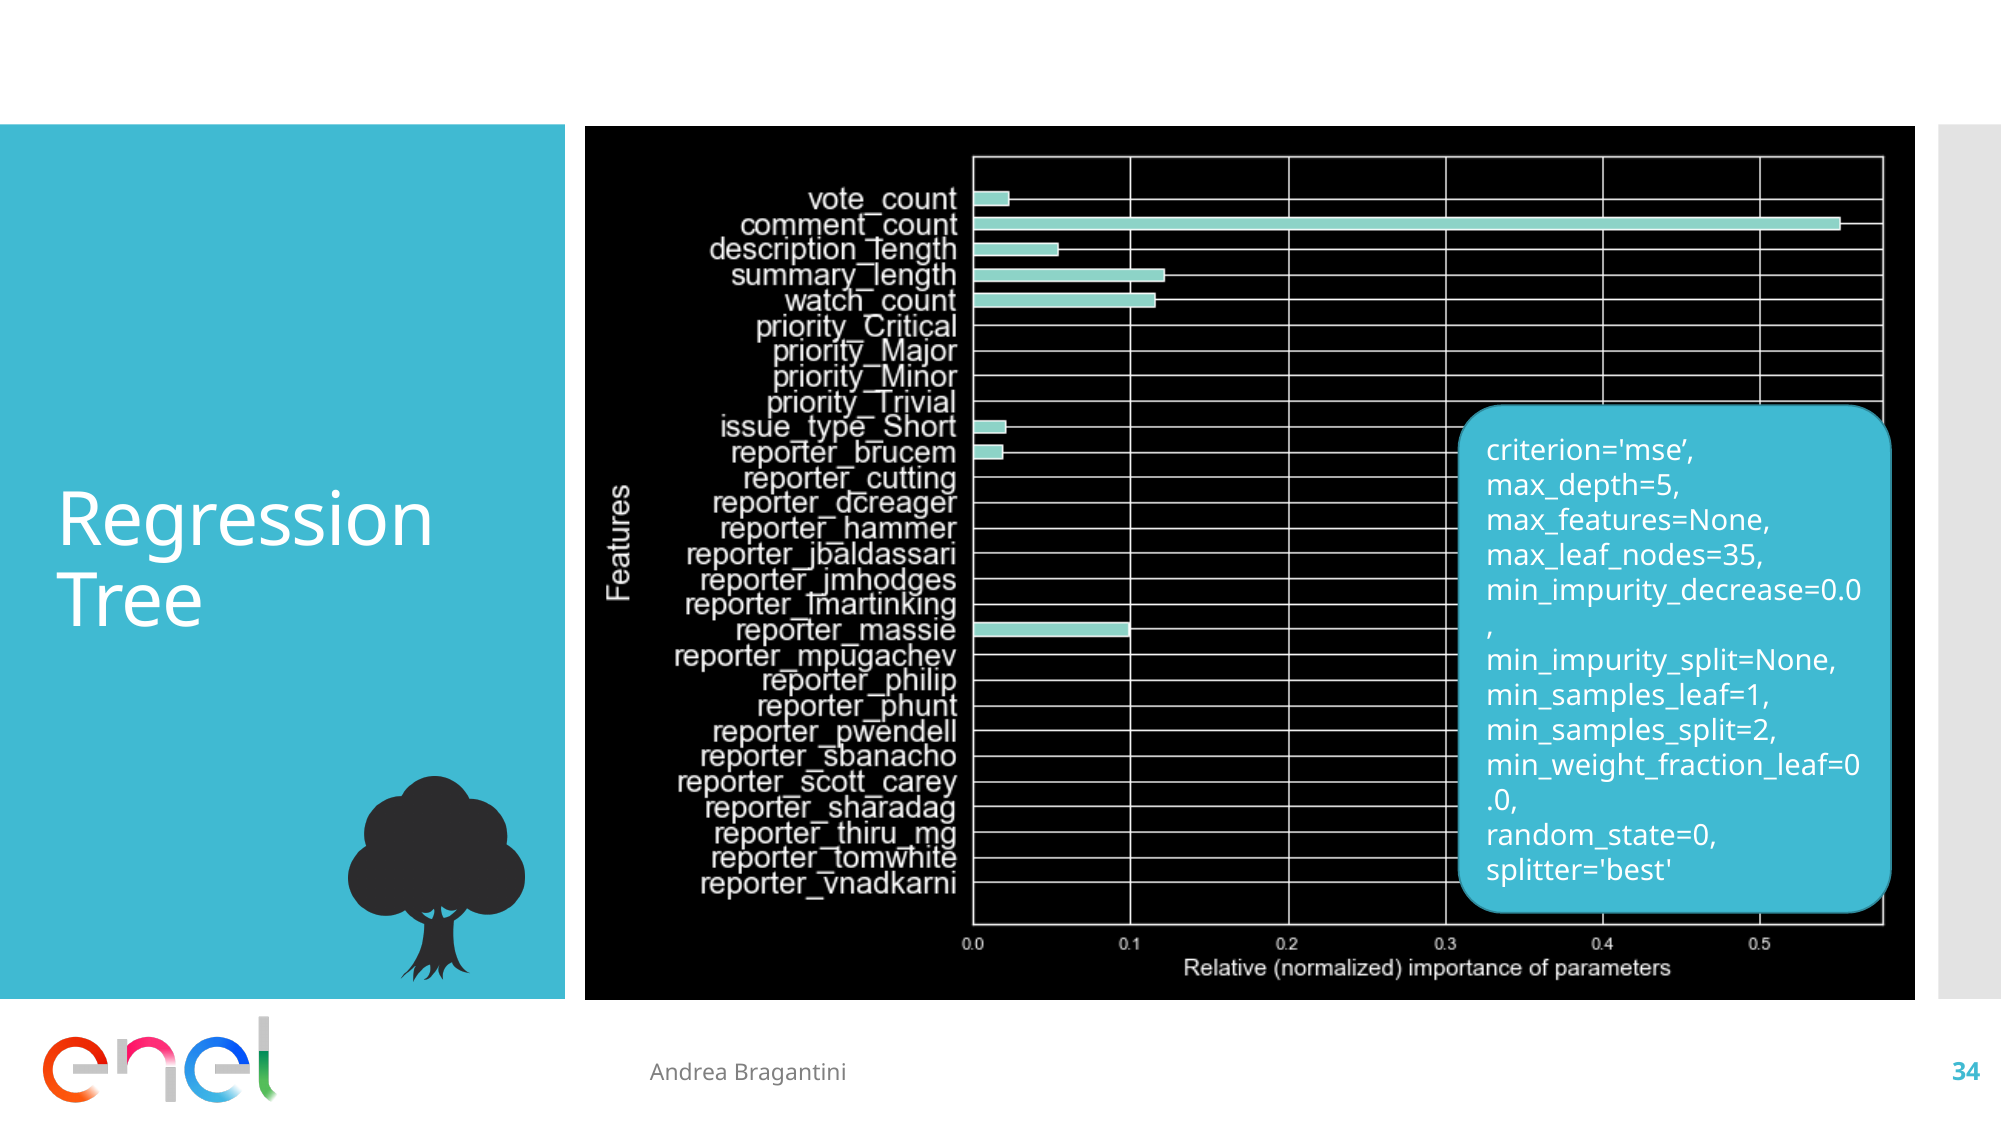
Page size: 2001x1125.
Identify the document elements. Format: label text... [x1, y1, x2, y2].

picture [347, 775, 526, 982]
footer Andrea Bragantini [634, 1042, 1605, 1103]
title Regression Tree [41, 184, 525, 940]
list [585, 125, 1916, 1000]
slide_number 34 [1744, 1042, 1996, 1103]
picture [41, 1016, 278, 1103]
